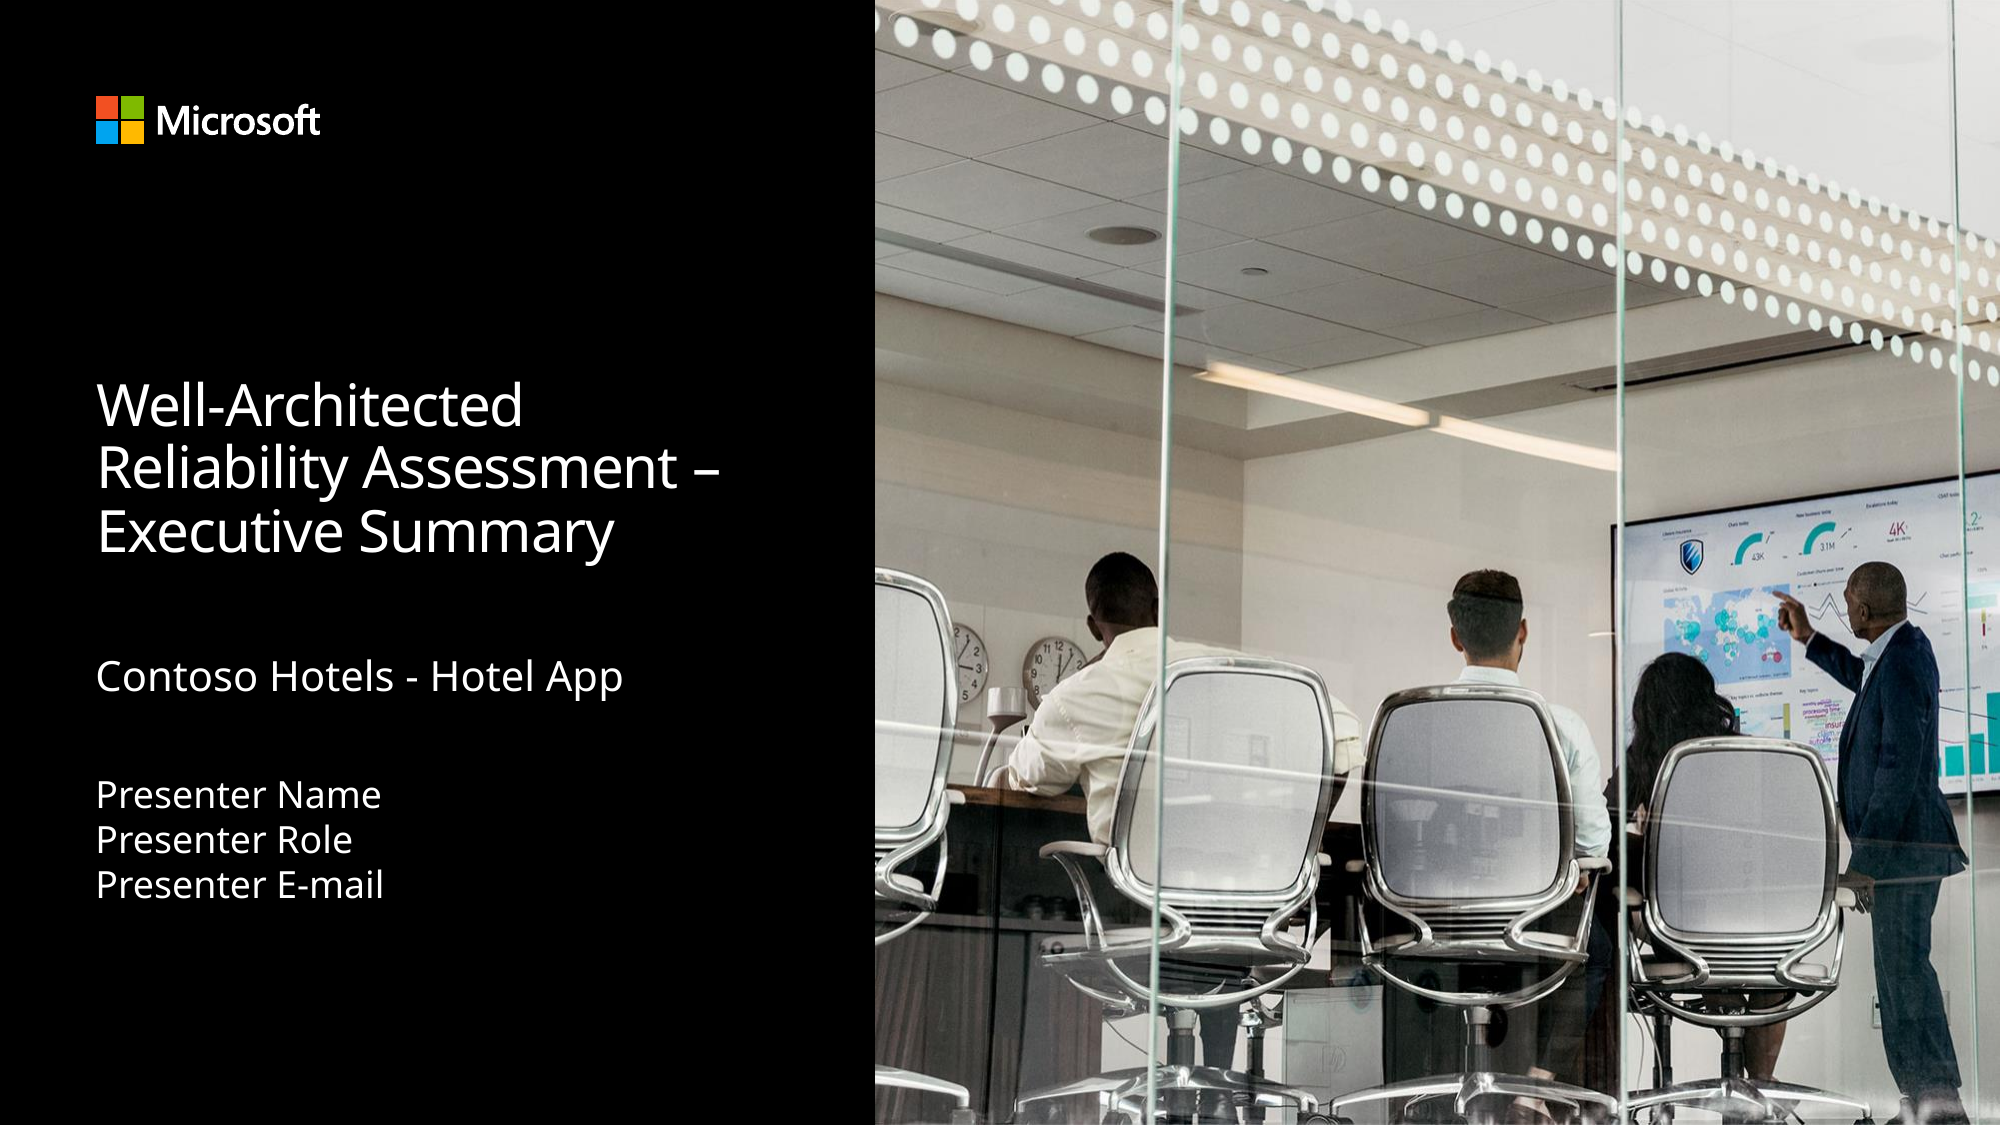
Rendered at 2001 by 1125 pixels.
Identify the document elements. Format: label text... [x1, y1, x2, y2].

list Presenter Name Presenter Role Presenter E-mail [95, 770, 781, 908]
list Contoso Hotels - Hotel App [95, 650, 867, 701]
title Well-Architected Reliability Assessment – Executive Summary [96, 358, 781, 580]
picture [875, 0, 2000, 1125]
